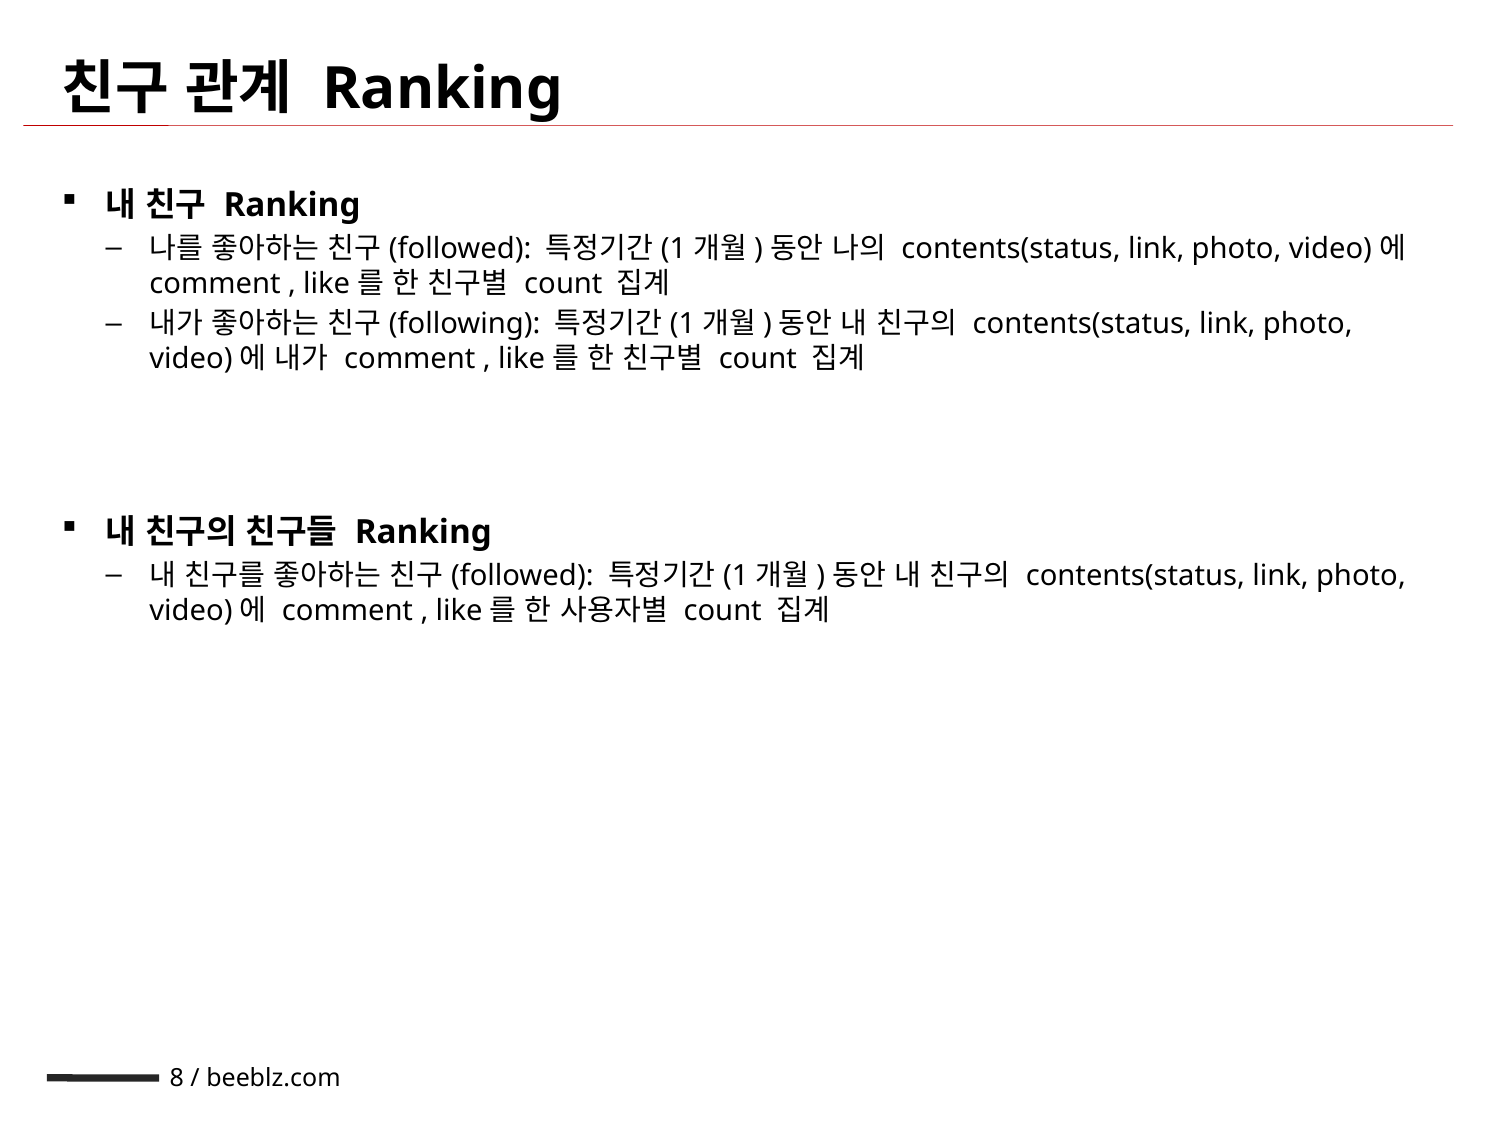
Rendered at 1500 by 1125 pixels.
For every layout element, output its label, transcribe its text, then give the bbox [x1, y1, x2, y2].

list 내 친구 Ranking 나를 좋아하는 친구(followed): 특정기간(1개월)동안 나의 contents(status, link, photo, video)에 comment , like를 한 친구별 count 집계 내가 좋아하는 친구(following): 특정기간(1개월)동안 내 친구의 contents(status, link, photo, video)에 내가 comment , like를 한 친구별 count 집계 내 친구의 친구들 Ranking 내 친구를 좋아하는 친구(followed): 특정기간(1개월)동안 내 친구의 contents(status, link, photo, video)에 comment , like를 한 사용자별 count 집계 [46, 175, 1442, 1043]
title 친구 관계 Ranking [46, 37, 1442, 133]
